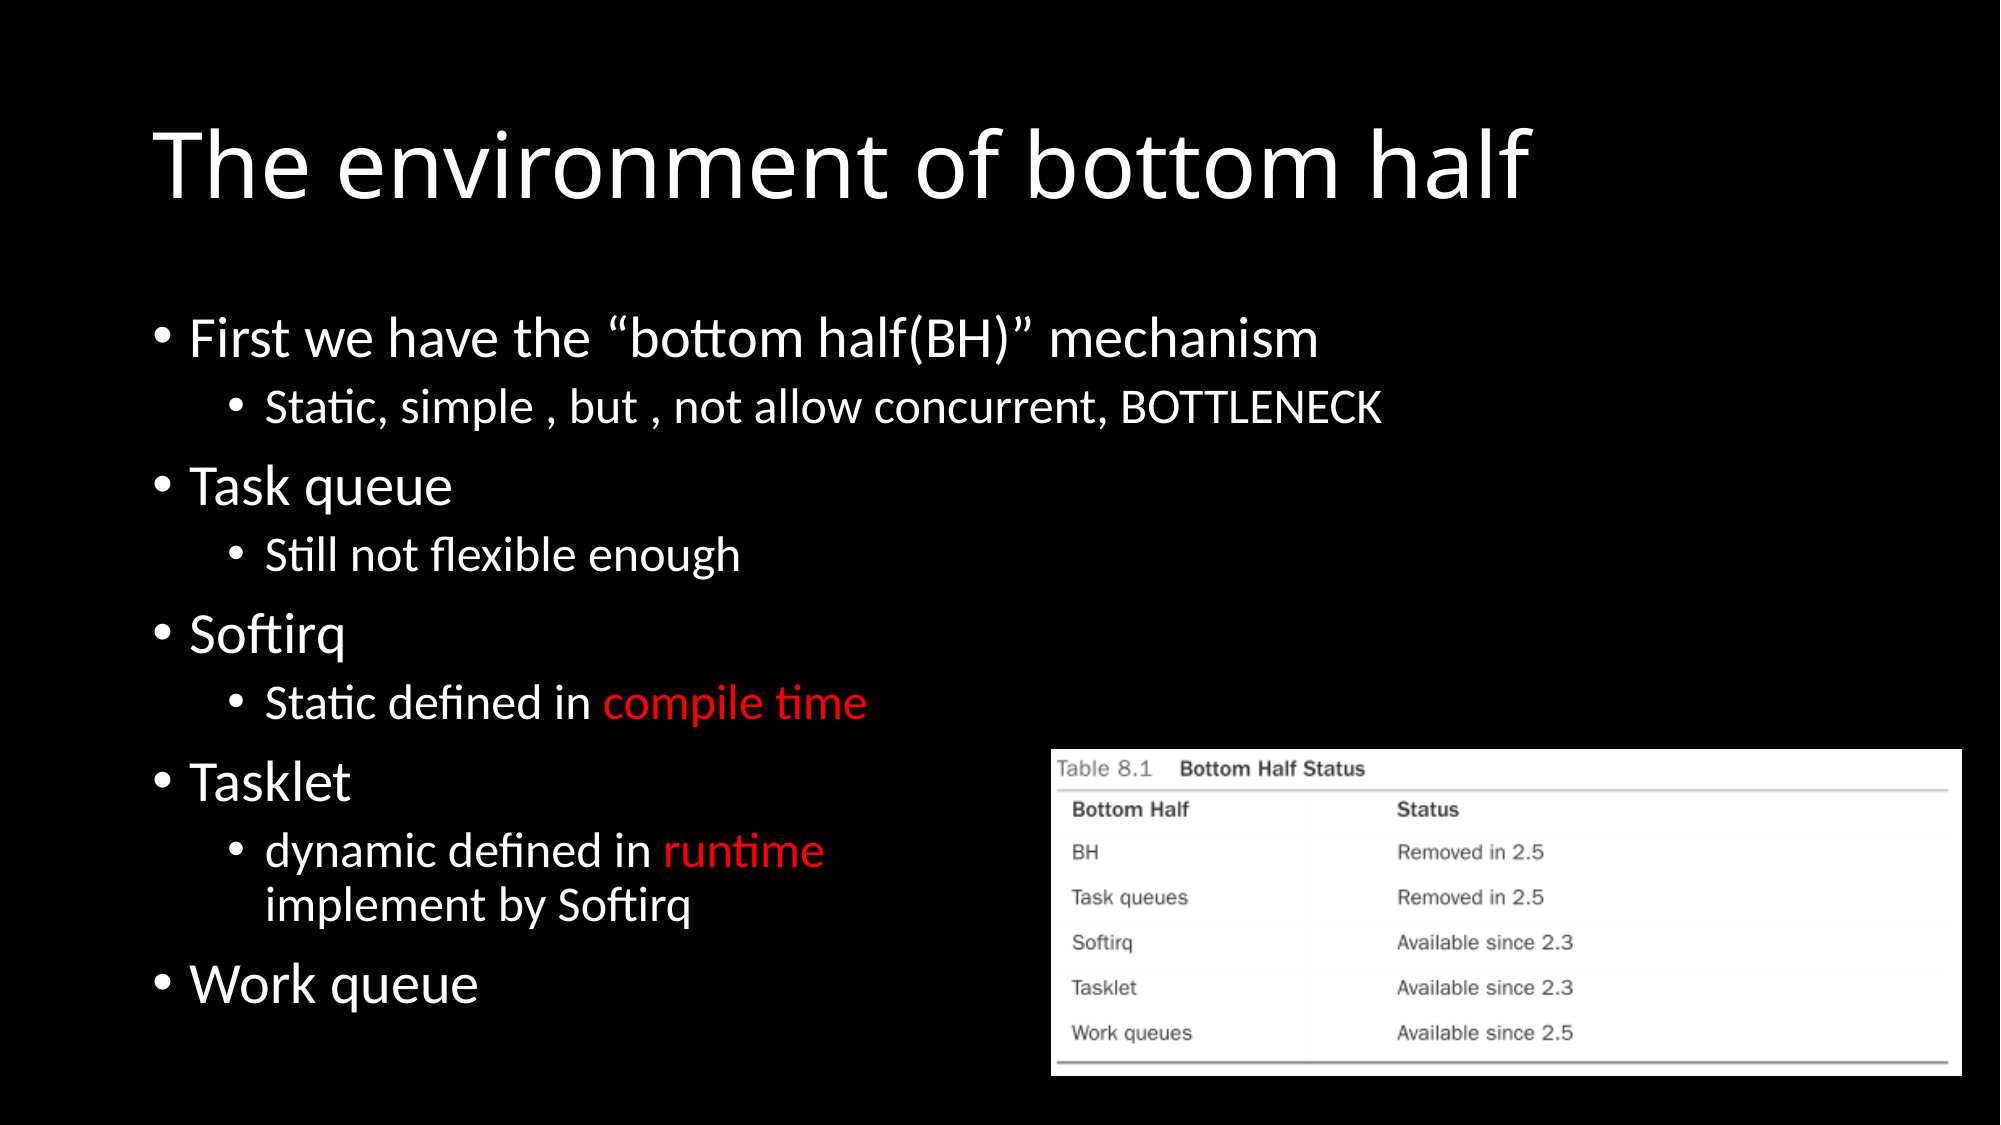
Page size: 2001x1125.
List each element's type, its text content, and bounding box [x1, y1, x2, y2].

title The environment of bottom half [137, 59, 1863, 278]
text_box First we have the “bottom half(BH)” mechanism Static, simple , but , not allow concurrent, BOTTLENECK Task queue Still not flexible enough Softirq Static defined in compile time Tasklet dynamic defined in runtime implement by Softirq Work queue [137, 299, 1863, 1076]
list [1051, 749, 1963, 1076]
